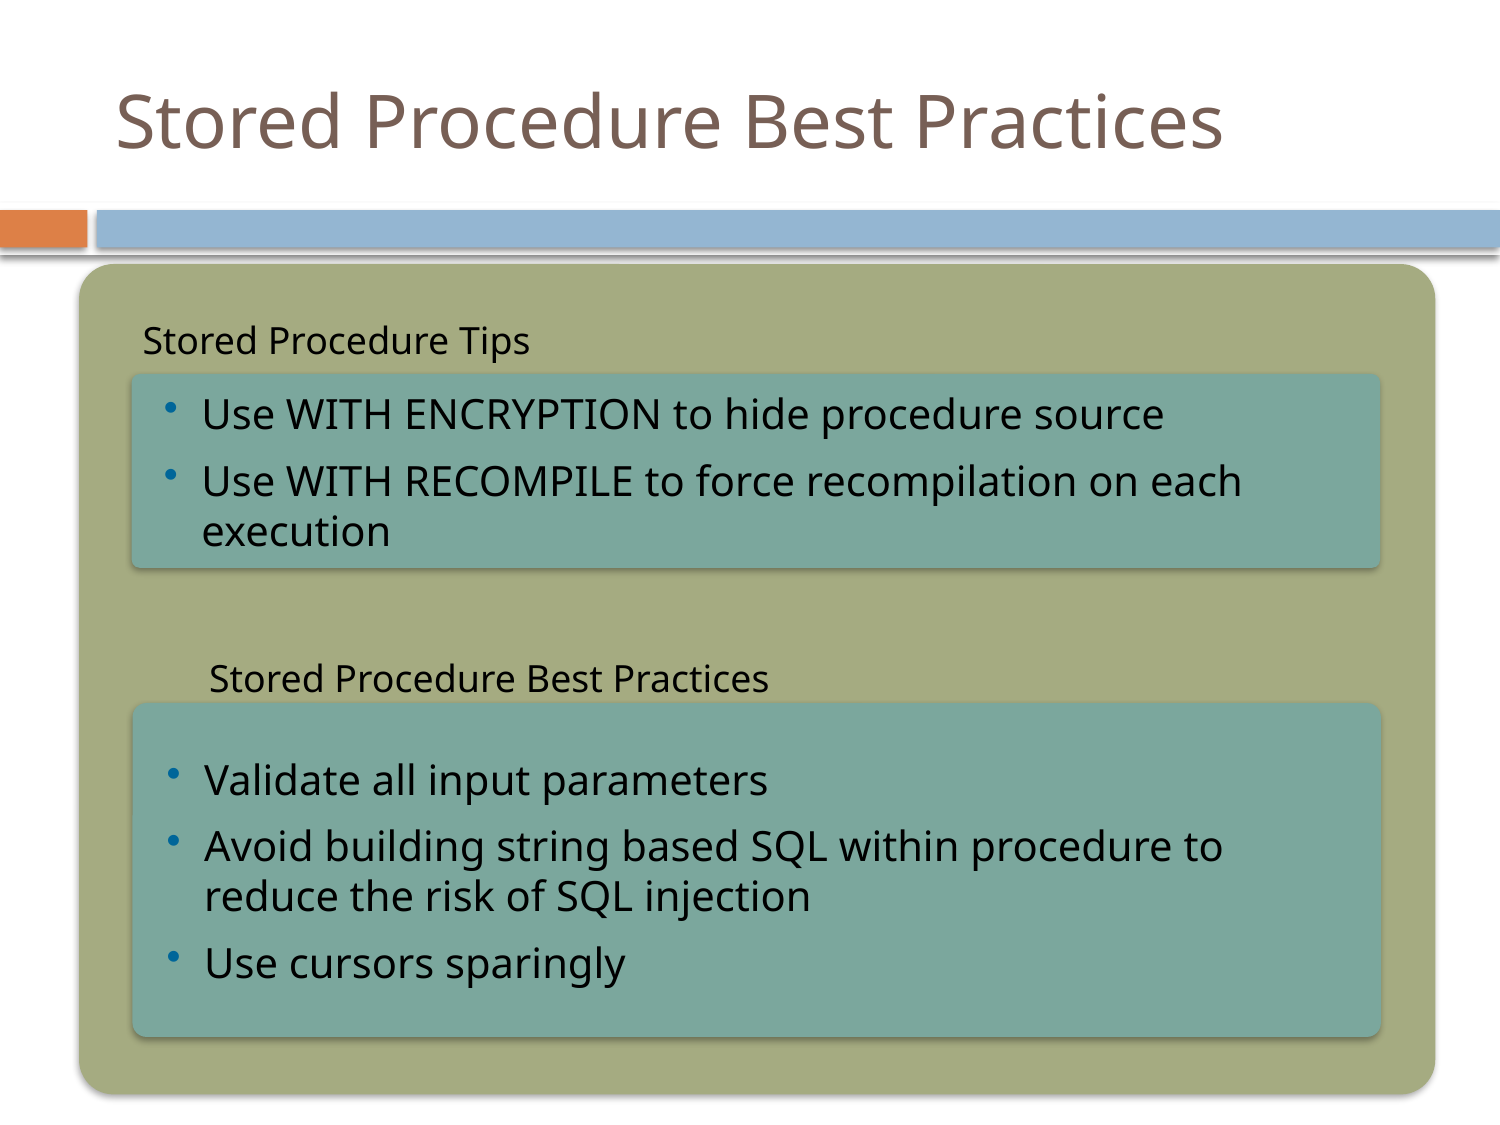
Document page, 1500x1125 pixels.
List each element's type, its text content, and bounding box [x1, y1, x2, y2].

title Stored Procedure Best Practices [100, 37, 1438, 200]
text_box Validate all input parameters Avoid building string based SQL within procedure to reduce the risk of SQL injection Use cursors sparingly [132, 702, 1381, 1037]
text_box [79, 263, 1436, 1095]
text_box Stored Procedure Best Practices [194, 648, 786, 708]
text_box Use WITH ENCRYPTION to hide procedure source Use WITH RECOMPILE to force recompilation on each execution [131, 373, 1381, 568]
text_box Stored Procedure Tips [127, 309, 626, 370]
